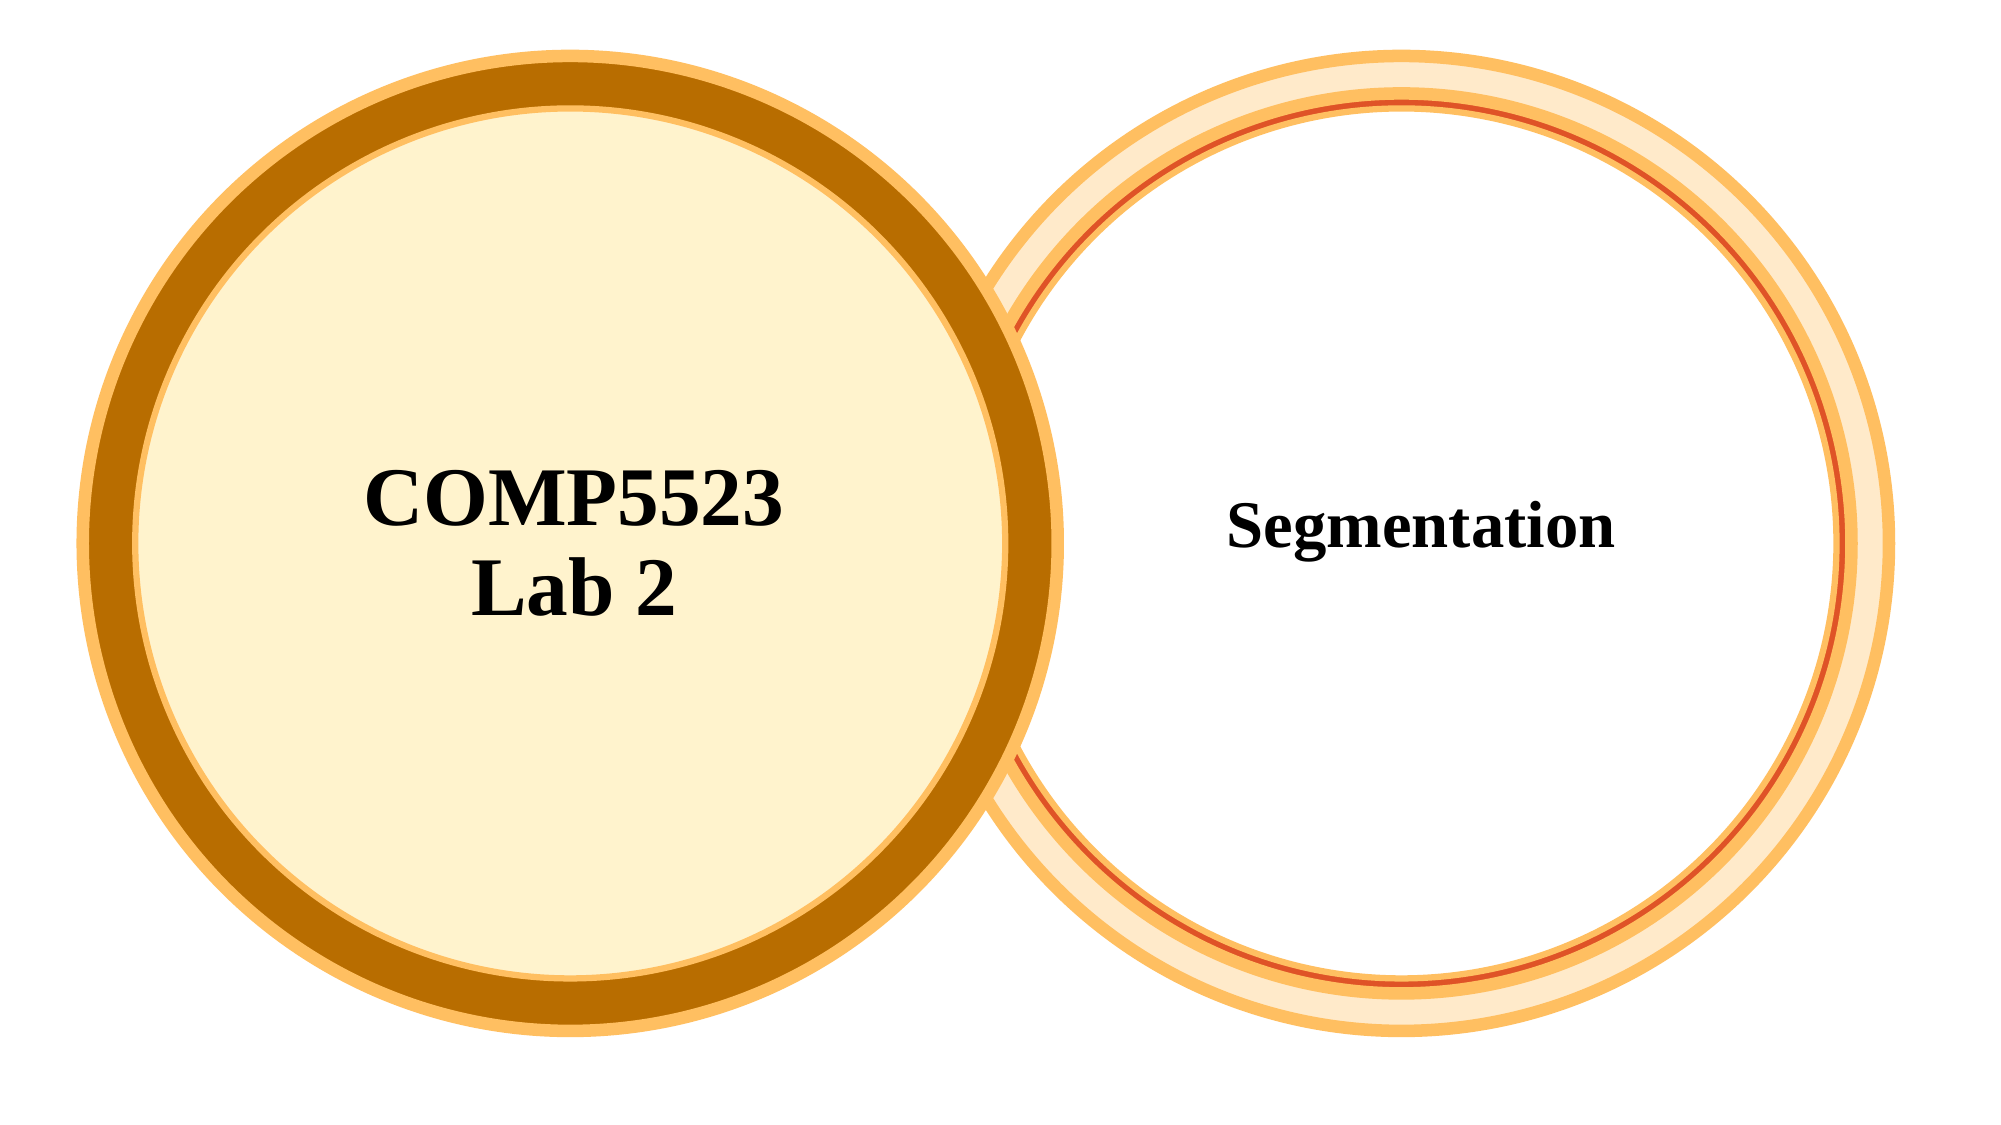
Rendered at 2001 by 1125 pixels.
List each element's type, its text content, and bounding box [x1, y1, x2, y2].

list Segmentation [1211, 249, 1901, 802]
title COMP5523 Lab 2 [249, 259, 899, 828]
